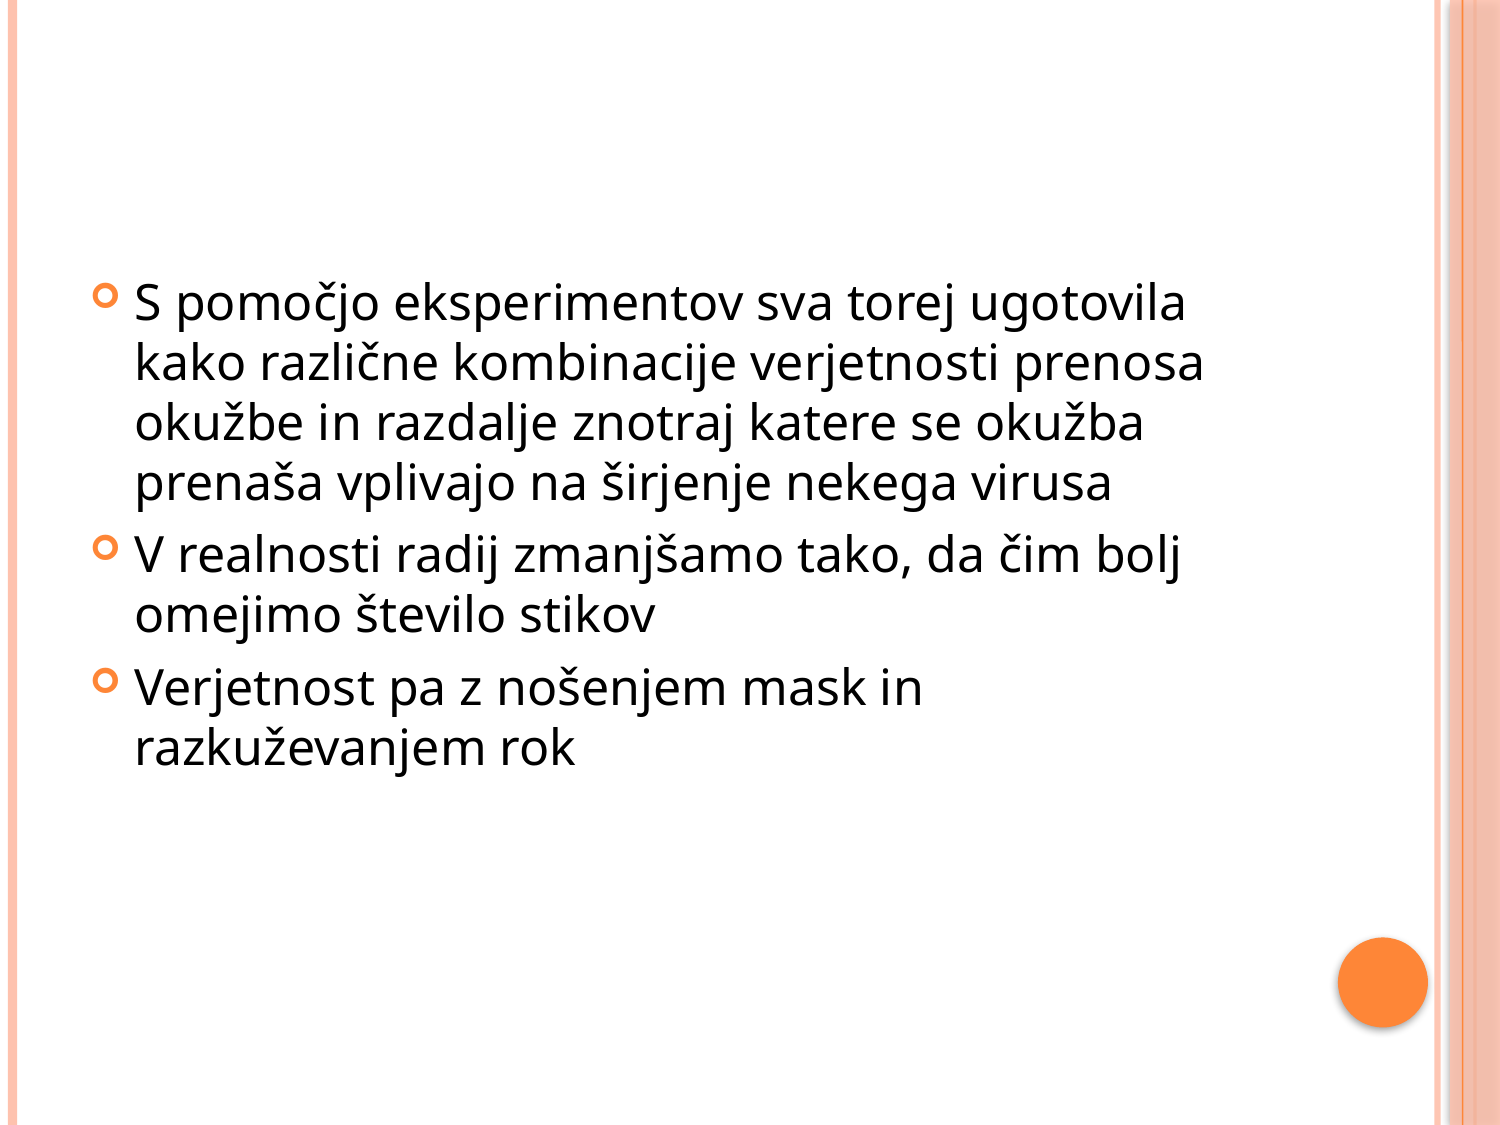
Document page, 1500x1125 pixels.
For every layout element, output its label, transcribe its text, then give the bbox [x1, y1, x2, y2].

list S pomočjo eksperimentov sva torej ugotovila kako različne kombinacije verjetnosti prenosa okužbe in razdalje znotraj katere se okužba prenaša vplivajo na širjenje nekega virusa V realnosti radij zmanjšamo tako, da čim bolj omejimo število stikov Verjetnost pa z nošenjem mask in razkuževanjem rok [75, 262, 1300, 1062]
